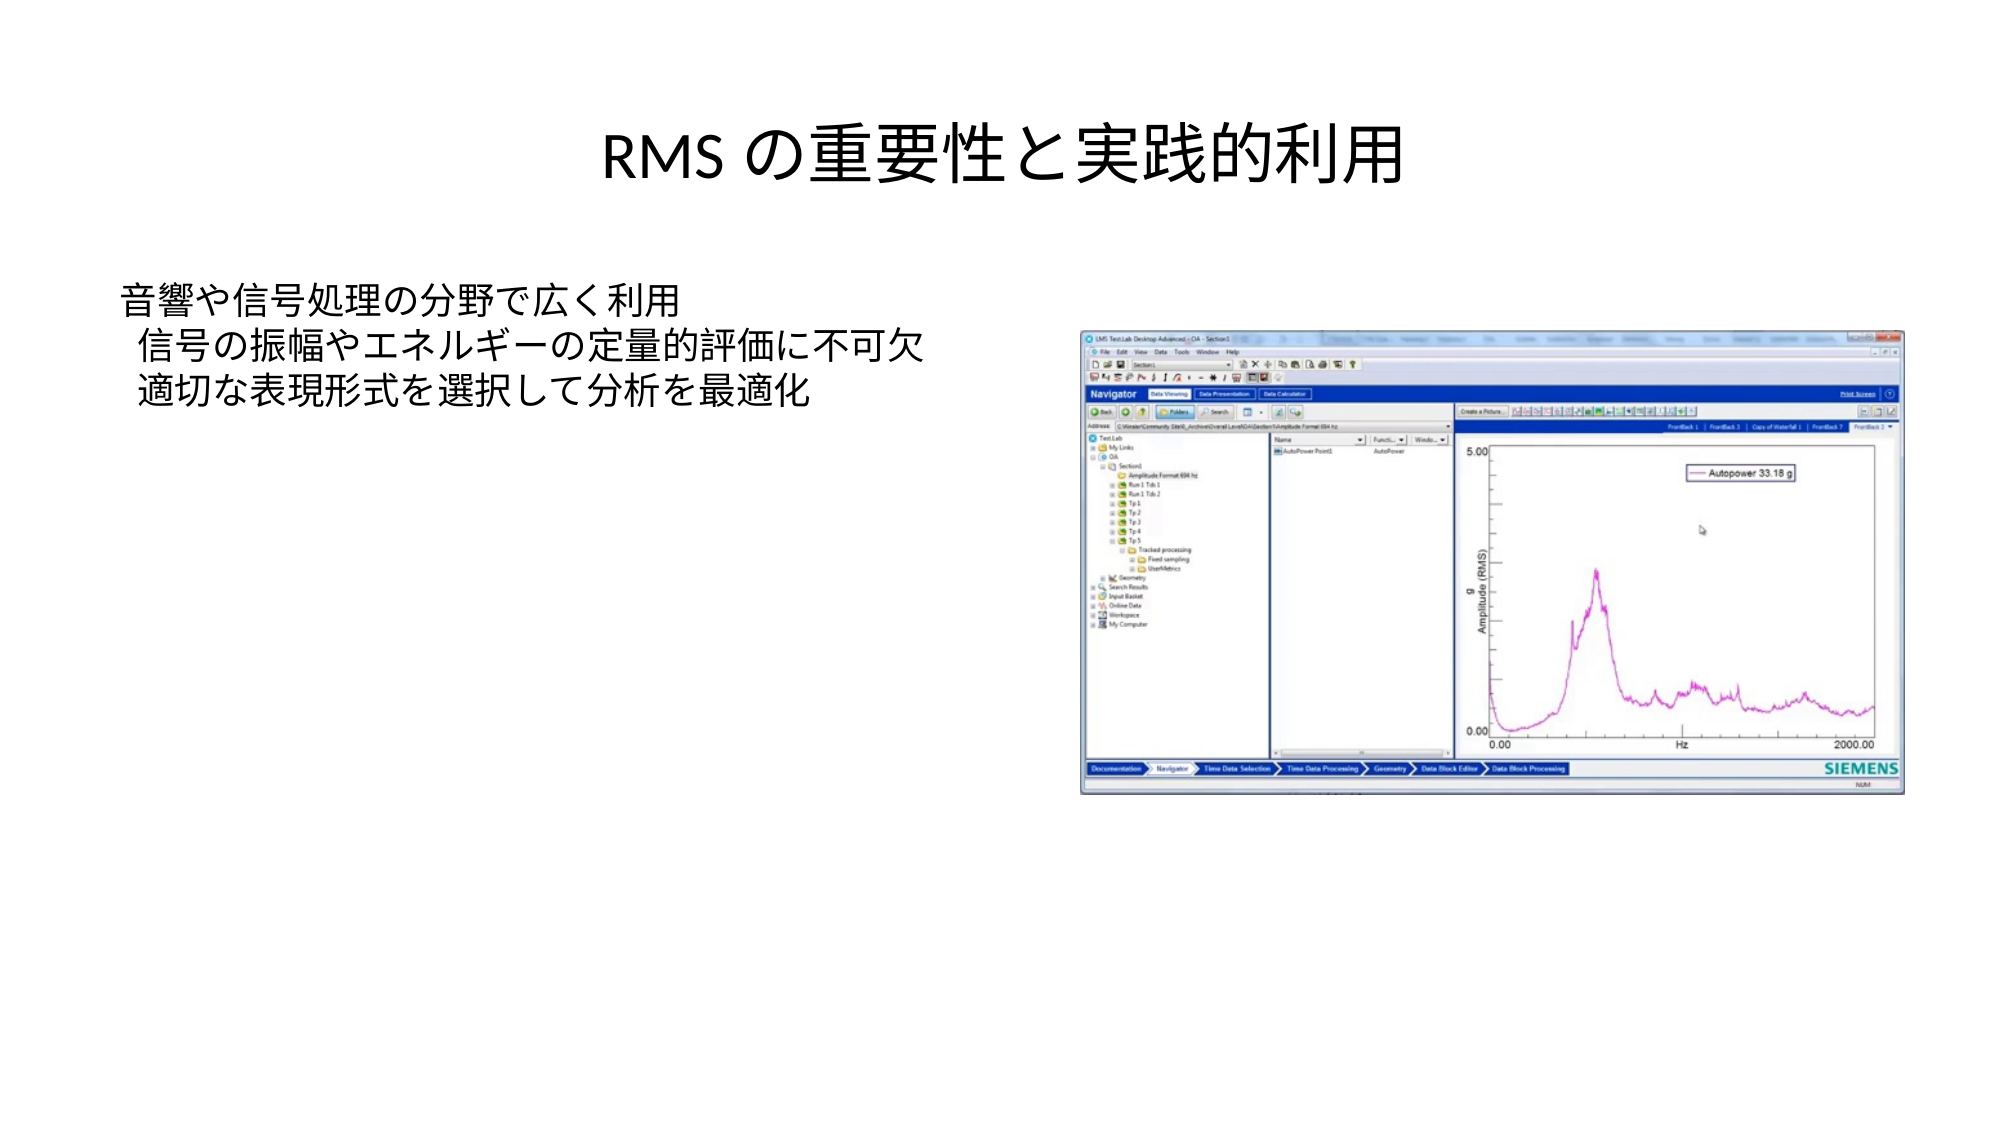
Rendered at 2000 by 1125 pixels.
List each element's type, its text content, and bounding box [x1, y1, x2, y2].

picture [1079, 330, 1906, 795]
text_box RMSの重要性と実践的利用 [586, 104, 1424, 200]
text_box 音響や信号処理の分野で広く利用 信号の振幅やエネルギーの定量的評価に不可欠 適切な表現形式を選択して分析を最適化 [104, 269, 1005, 420]
